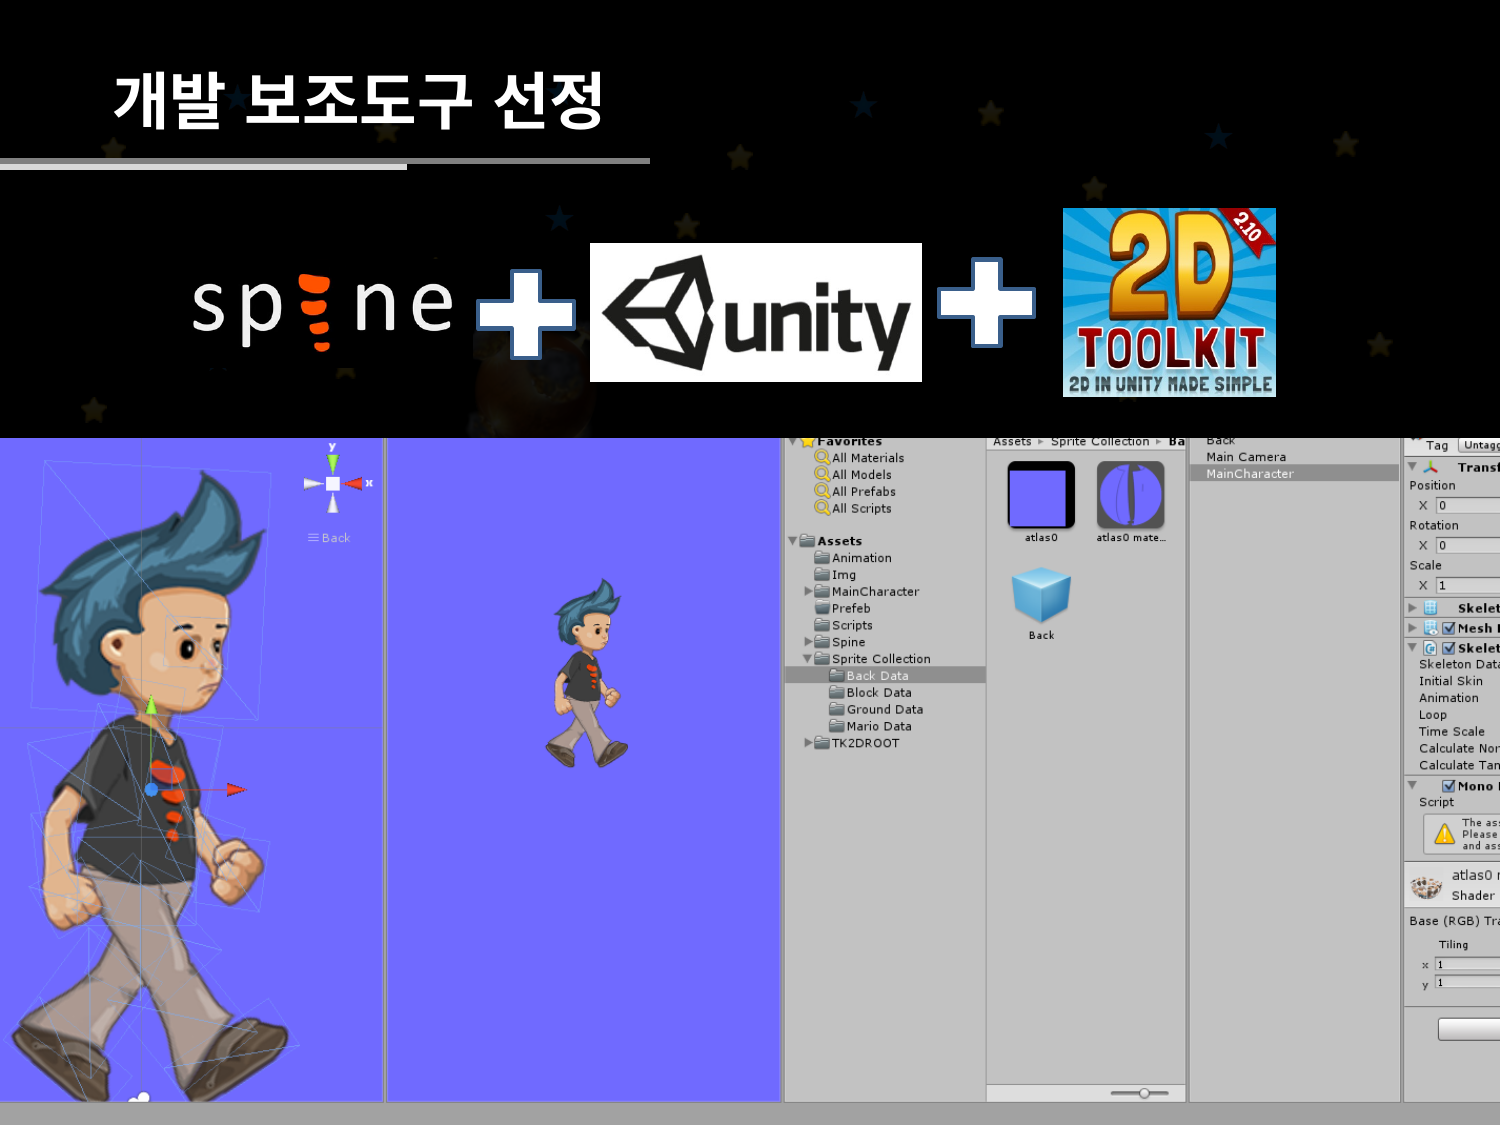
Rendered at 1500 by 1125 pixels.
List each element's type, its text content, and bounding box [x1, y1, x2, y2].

picture [0, 437, 1500, 1125]
text_box [937, 257, 1036, 348]
picture [1063, 208, 1276, 398]
picture [590, 243, 922, 382]
text_box [479, 269, 576, 360]
picture [177, 258, 474, 368]
text_box 개발 보조도구 선정 [97, 54, 623, 145]
